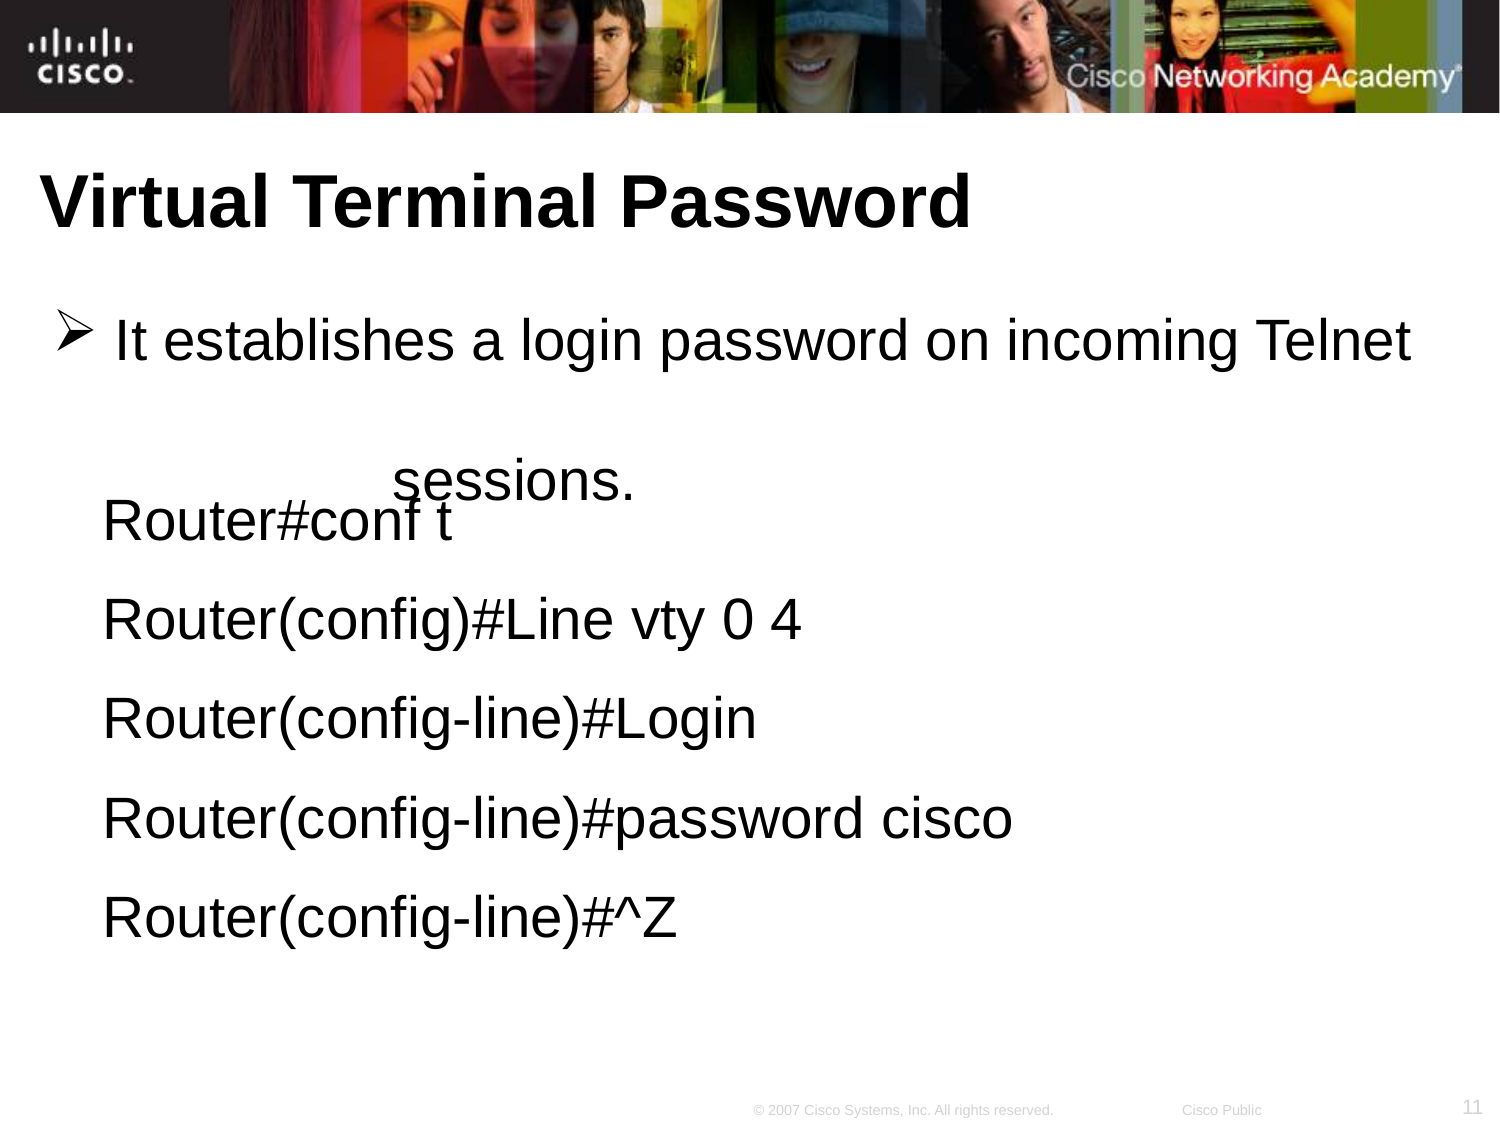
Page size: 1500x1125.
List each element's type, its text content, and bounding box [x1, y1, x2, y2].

text_box It establishes a login password on incoming Telnet sessions. [37, 294, 1450, 520]
picture [0, 0, 1500, 113]
text_box Virtual Terminal Password [24, 144, 1150, 250]
text_box Router#conf t Router(config)#Line vty 0 4 Router(config-line)#Login Router(config-line)#password cisco Router(config-line)#^Z [87, 474, 1300, 957]
